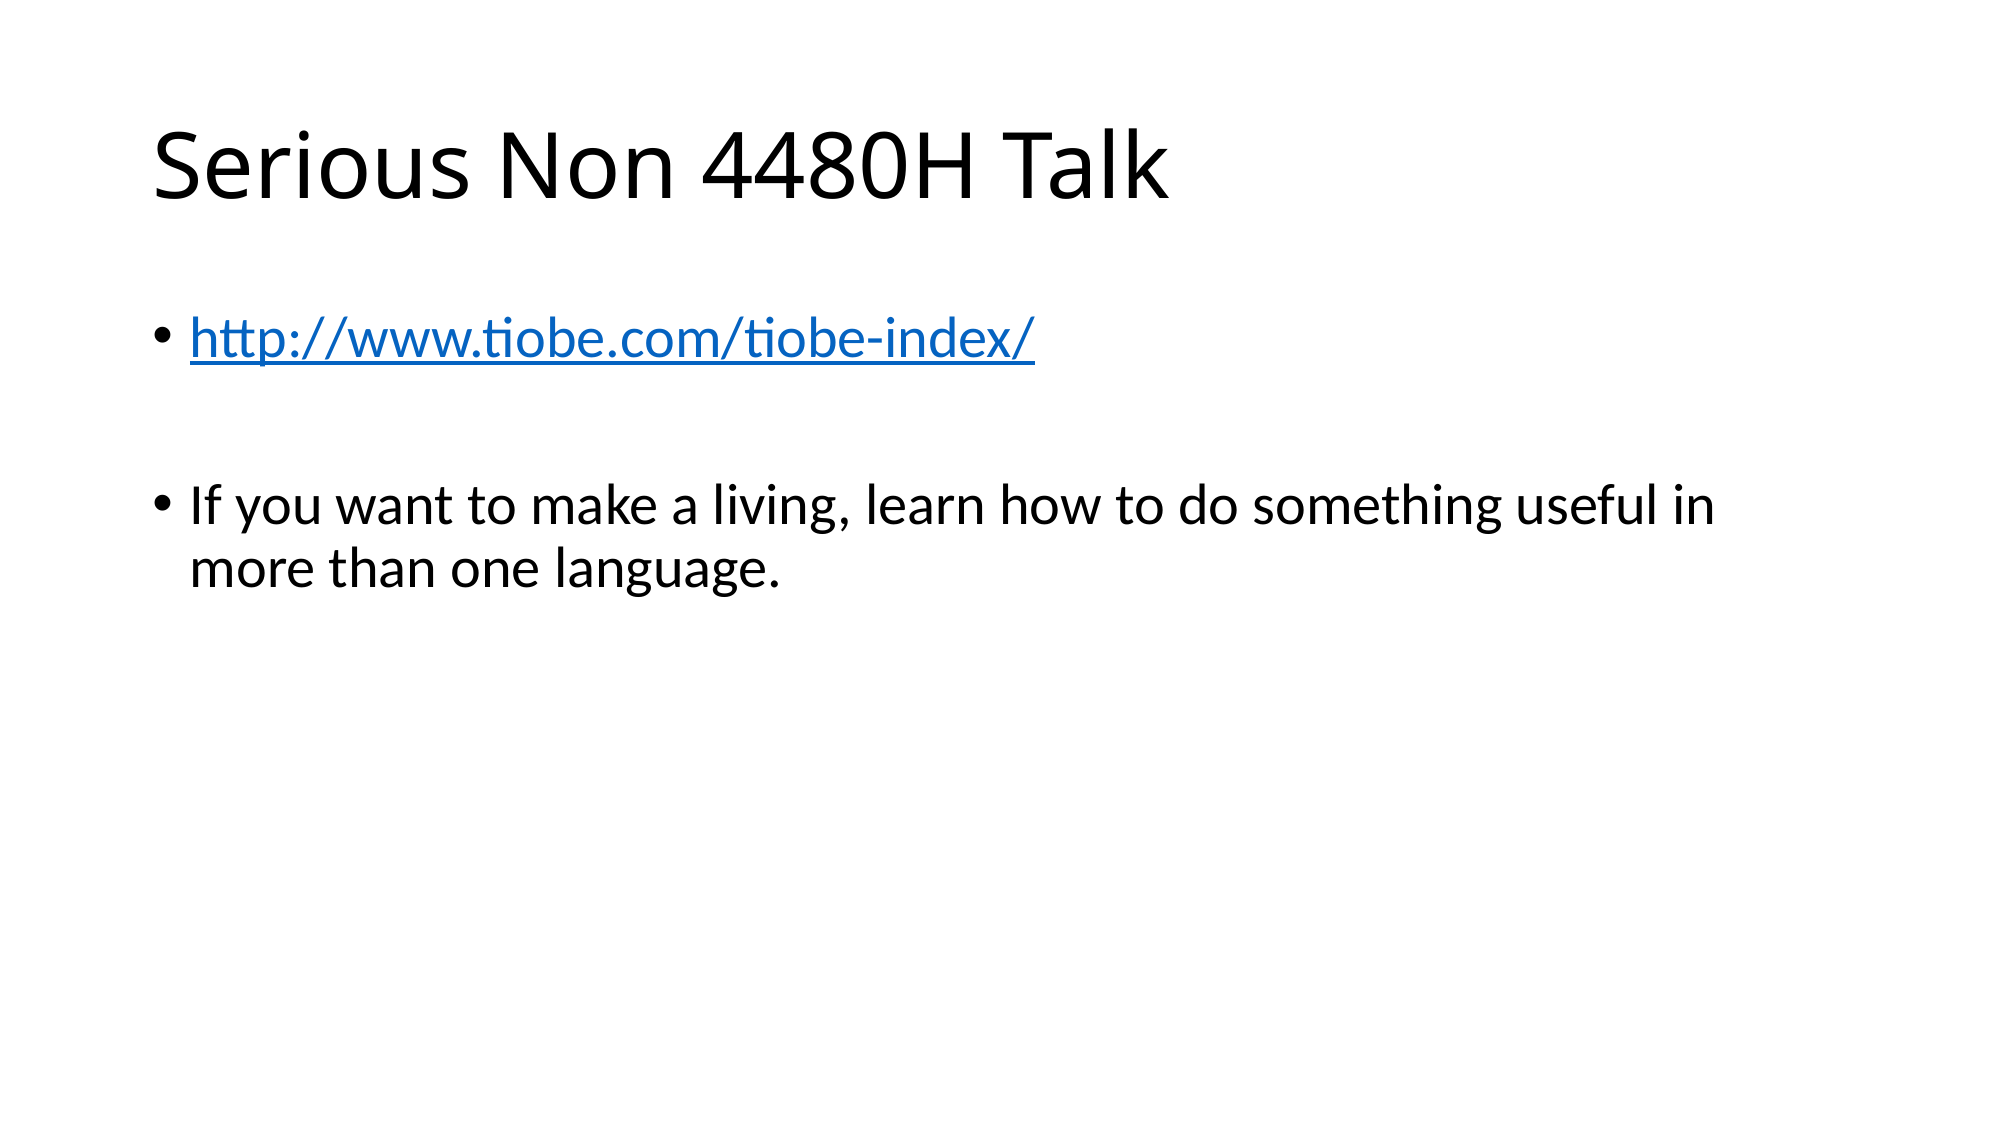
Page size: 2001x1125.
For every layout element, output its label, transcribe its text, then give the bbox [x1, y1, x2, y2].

title Serious Non 4480H Talk [137, 59, 1863, 278]
list http://www.tiobe.com/tiobe-index/ If you want to make a living, learn how to do something useful in more than one language. [137, 299, 1863, 1014]
